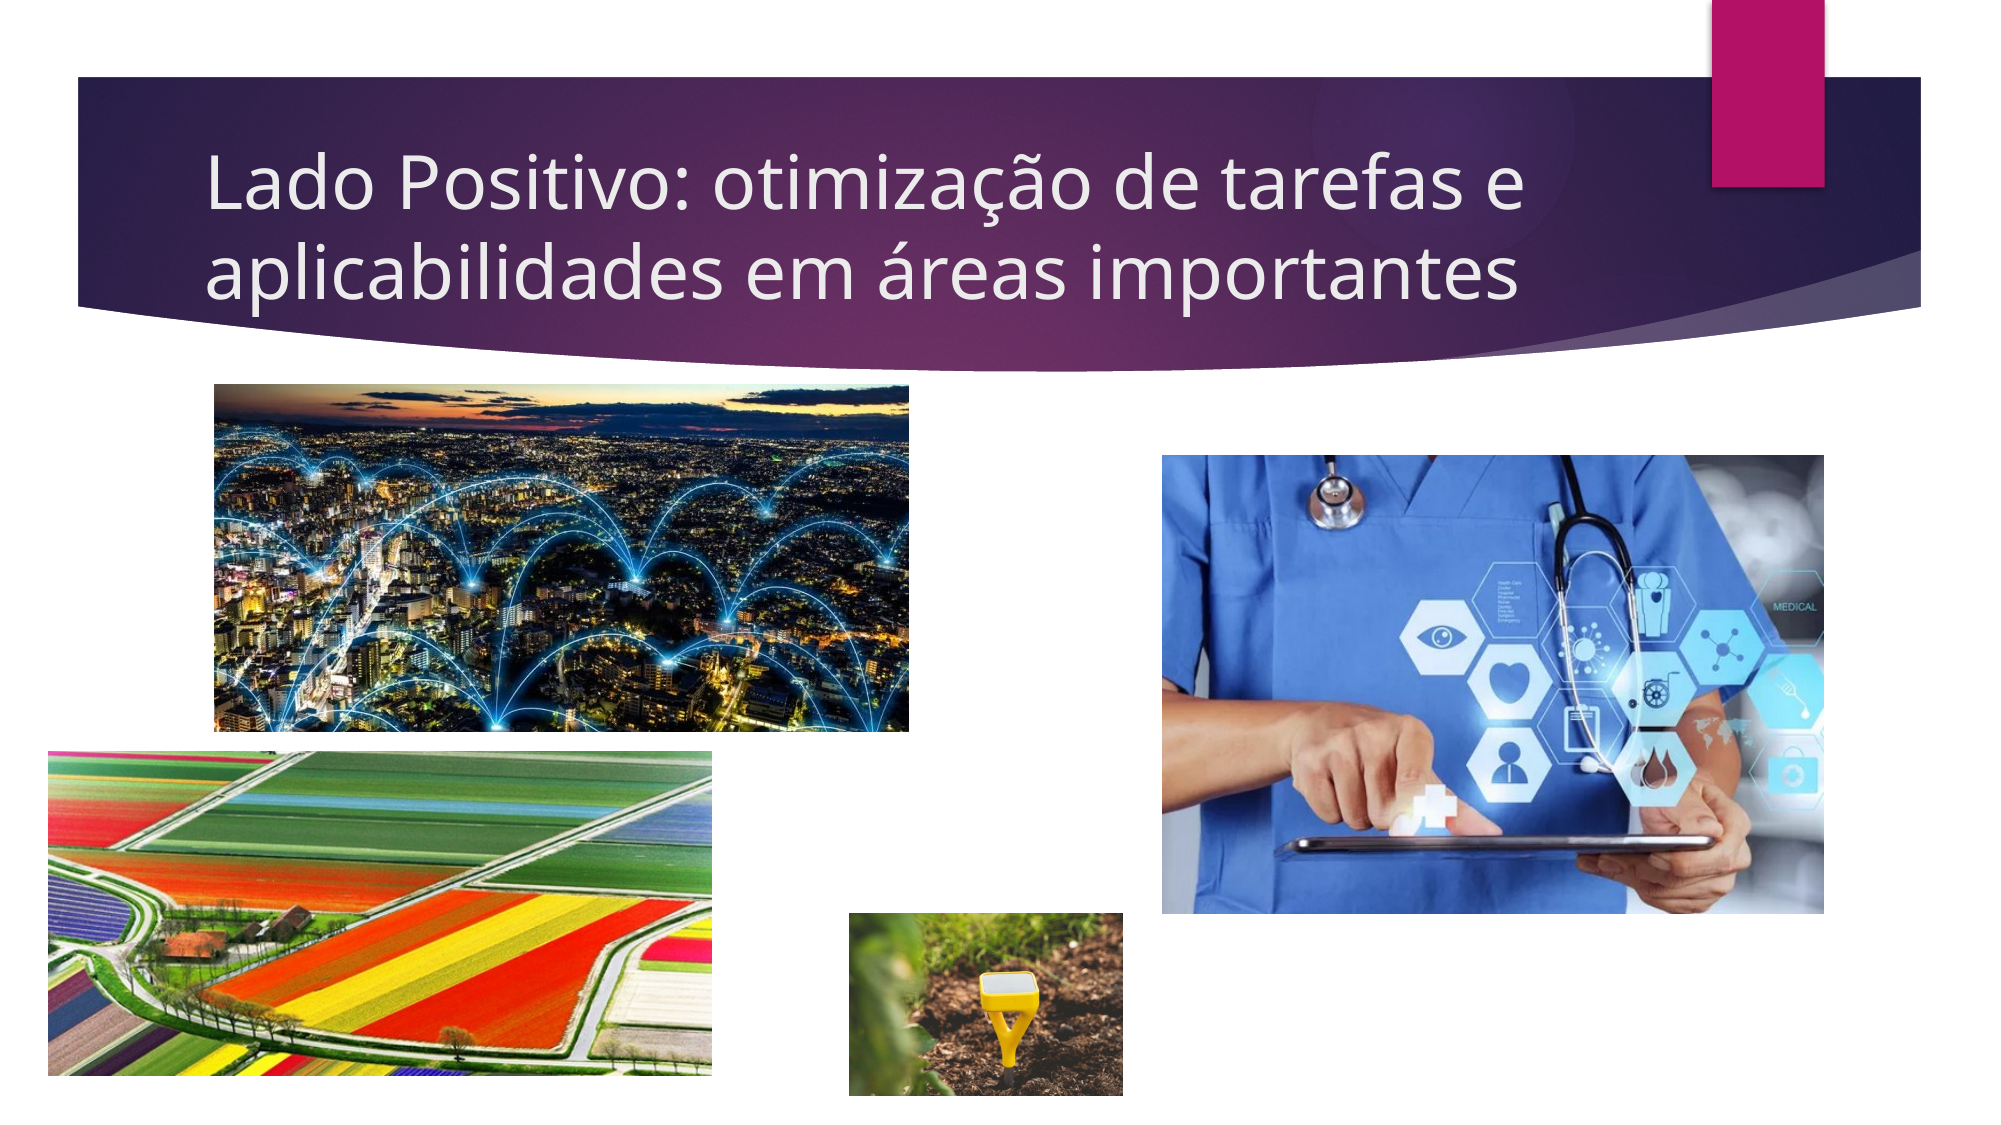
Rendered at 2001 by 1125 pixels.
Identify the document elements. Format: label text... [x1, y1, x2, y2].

picture [213, 384, 909, 732]
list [1162, 455, 1824, 915]
picture [48, 751, 712, 1077]
picture [849, 913, 1123, 1096]
title Lado Positivo: otimização de tarefas e aplicabilidades em áreas importantes [189, 159, 1627, 290]
